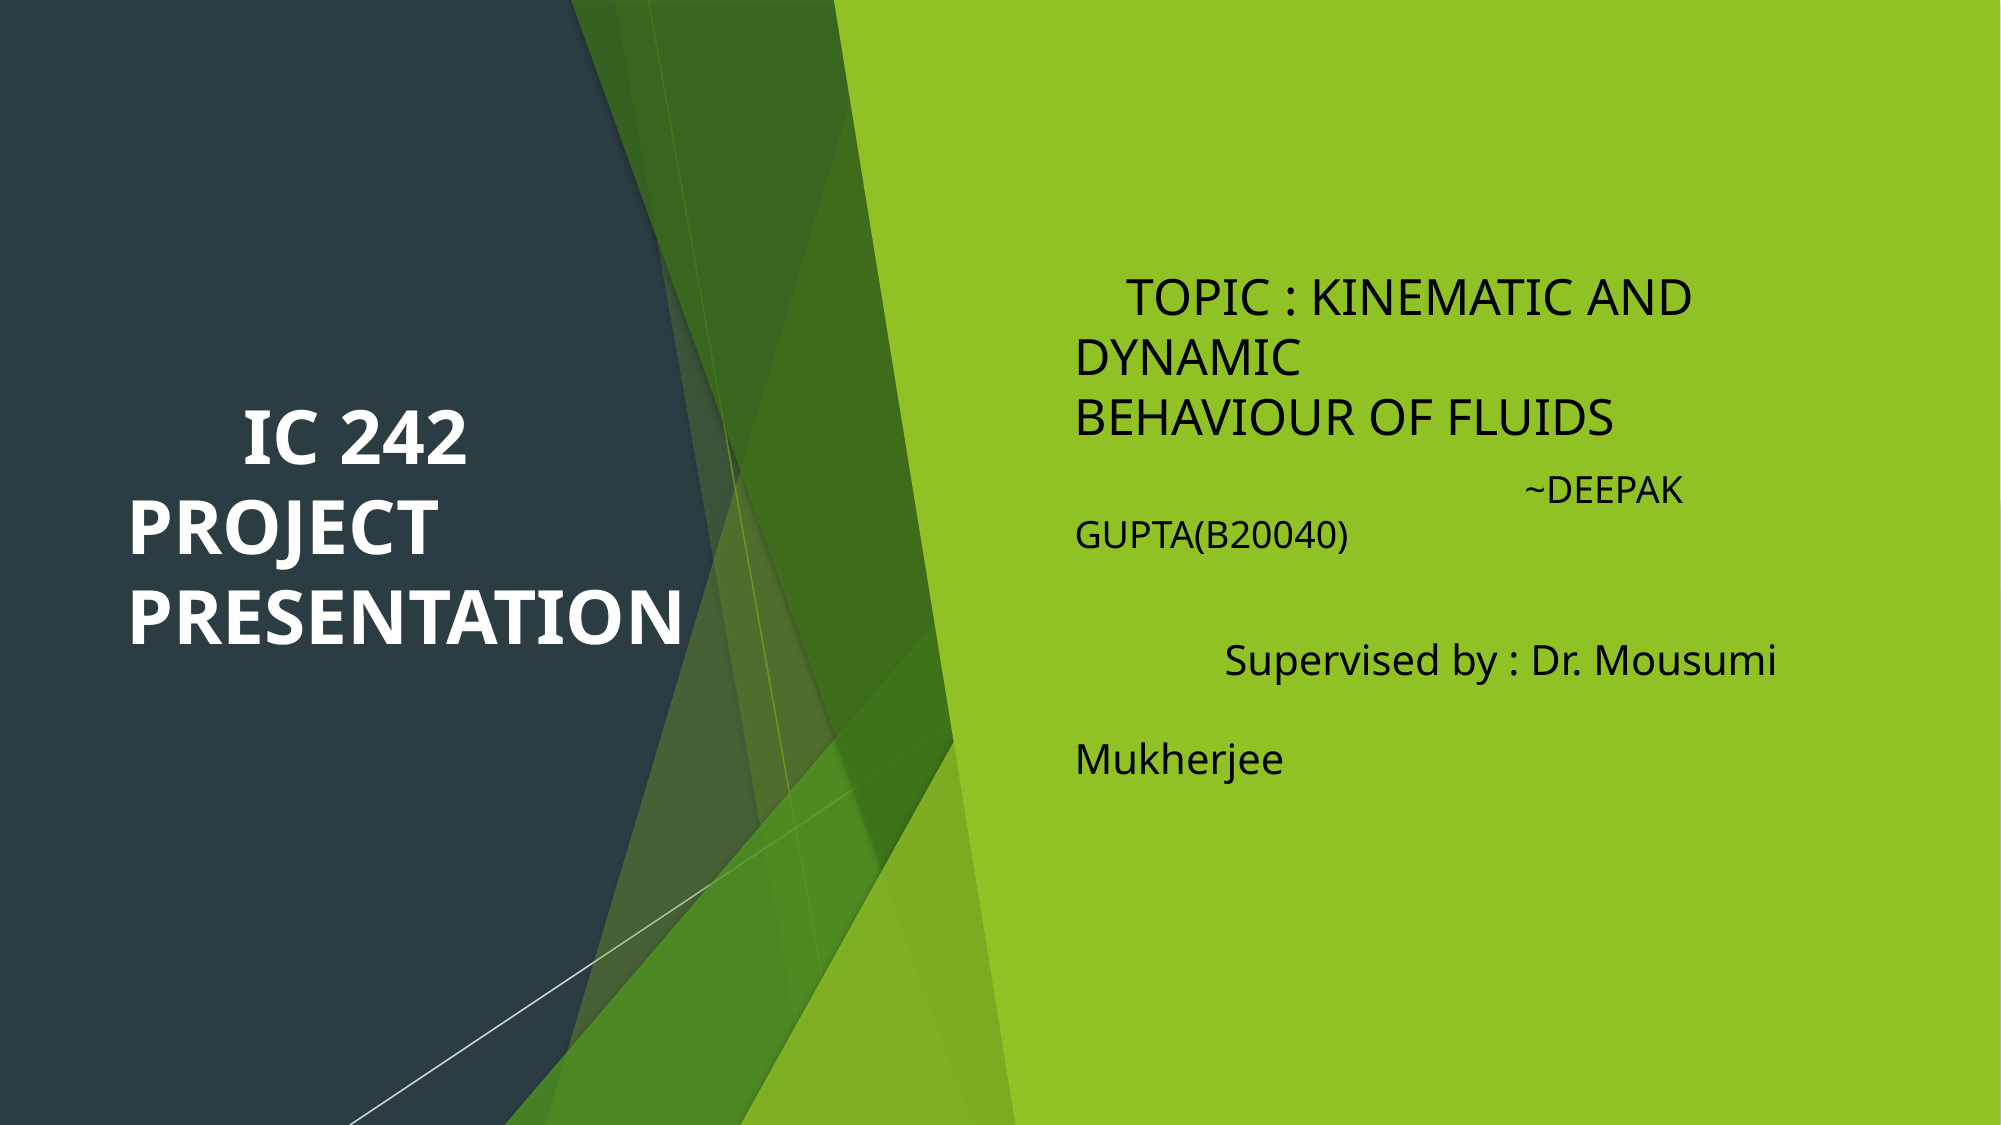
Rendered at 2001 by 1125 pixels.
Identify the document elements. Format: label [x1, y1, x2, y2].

text_box [648, 0, 850, 602]
text_box [0, 0, 646, 1125]
text_box [349, 603, 1132, 1125]
text_box [850, 0, 2000, 1125]
